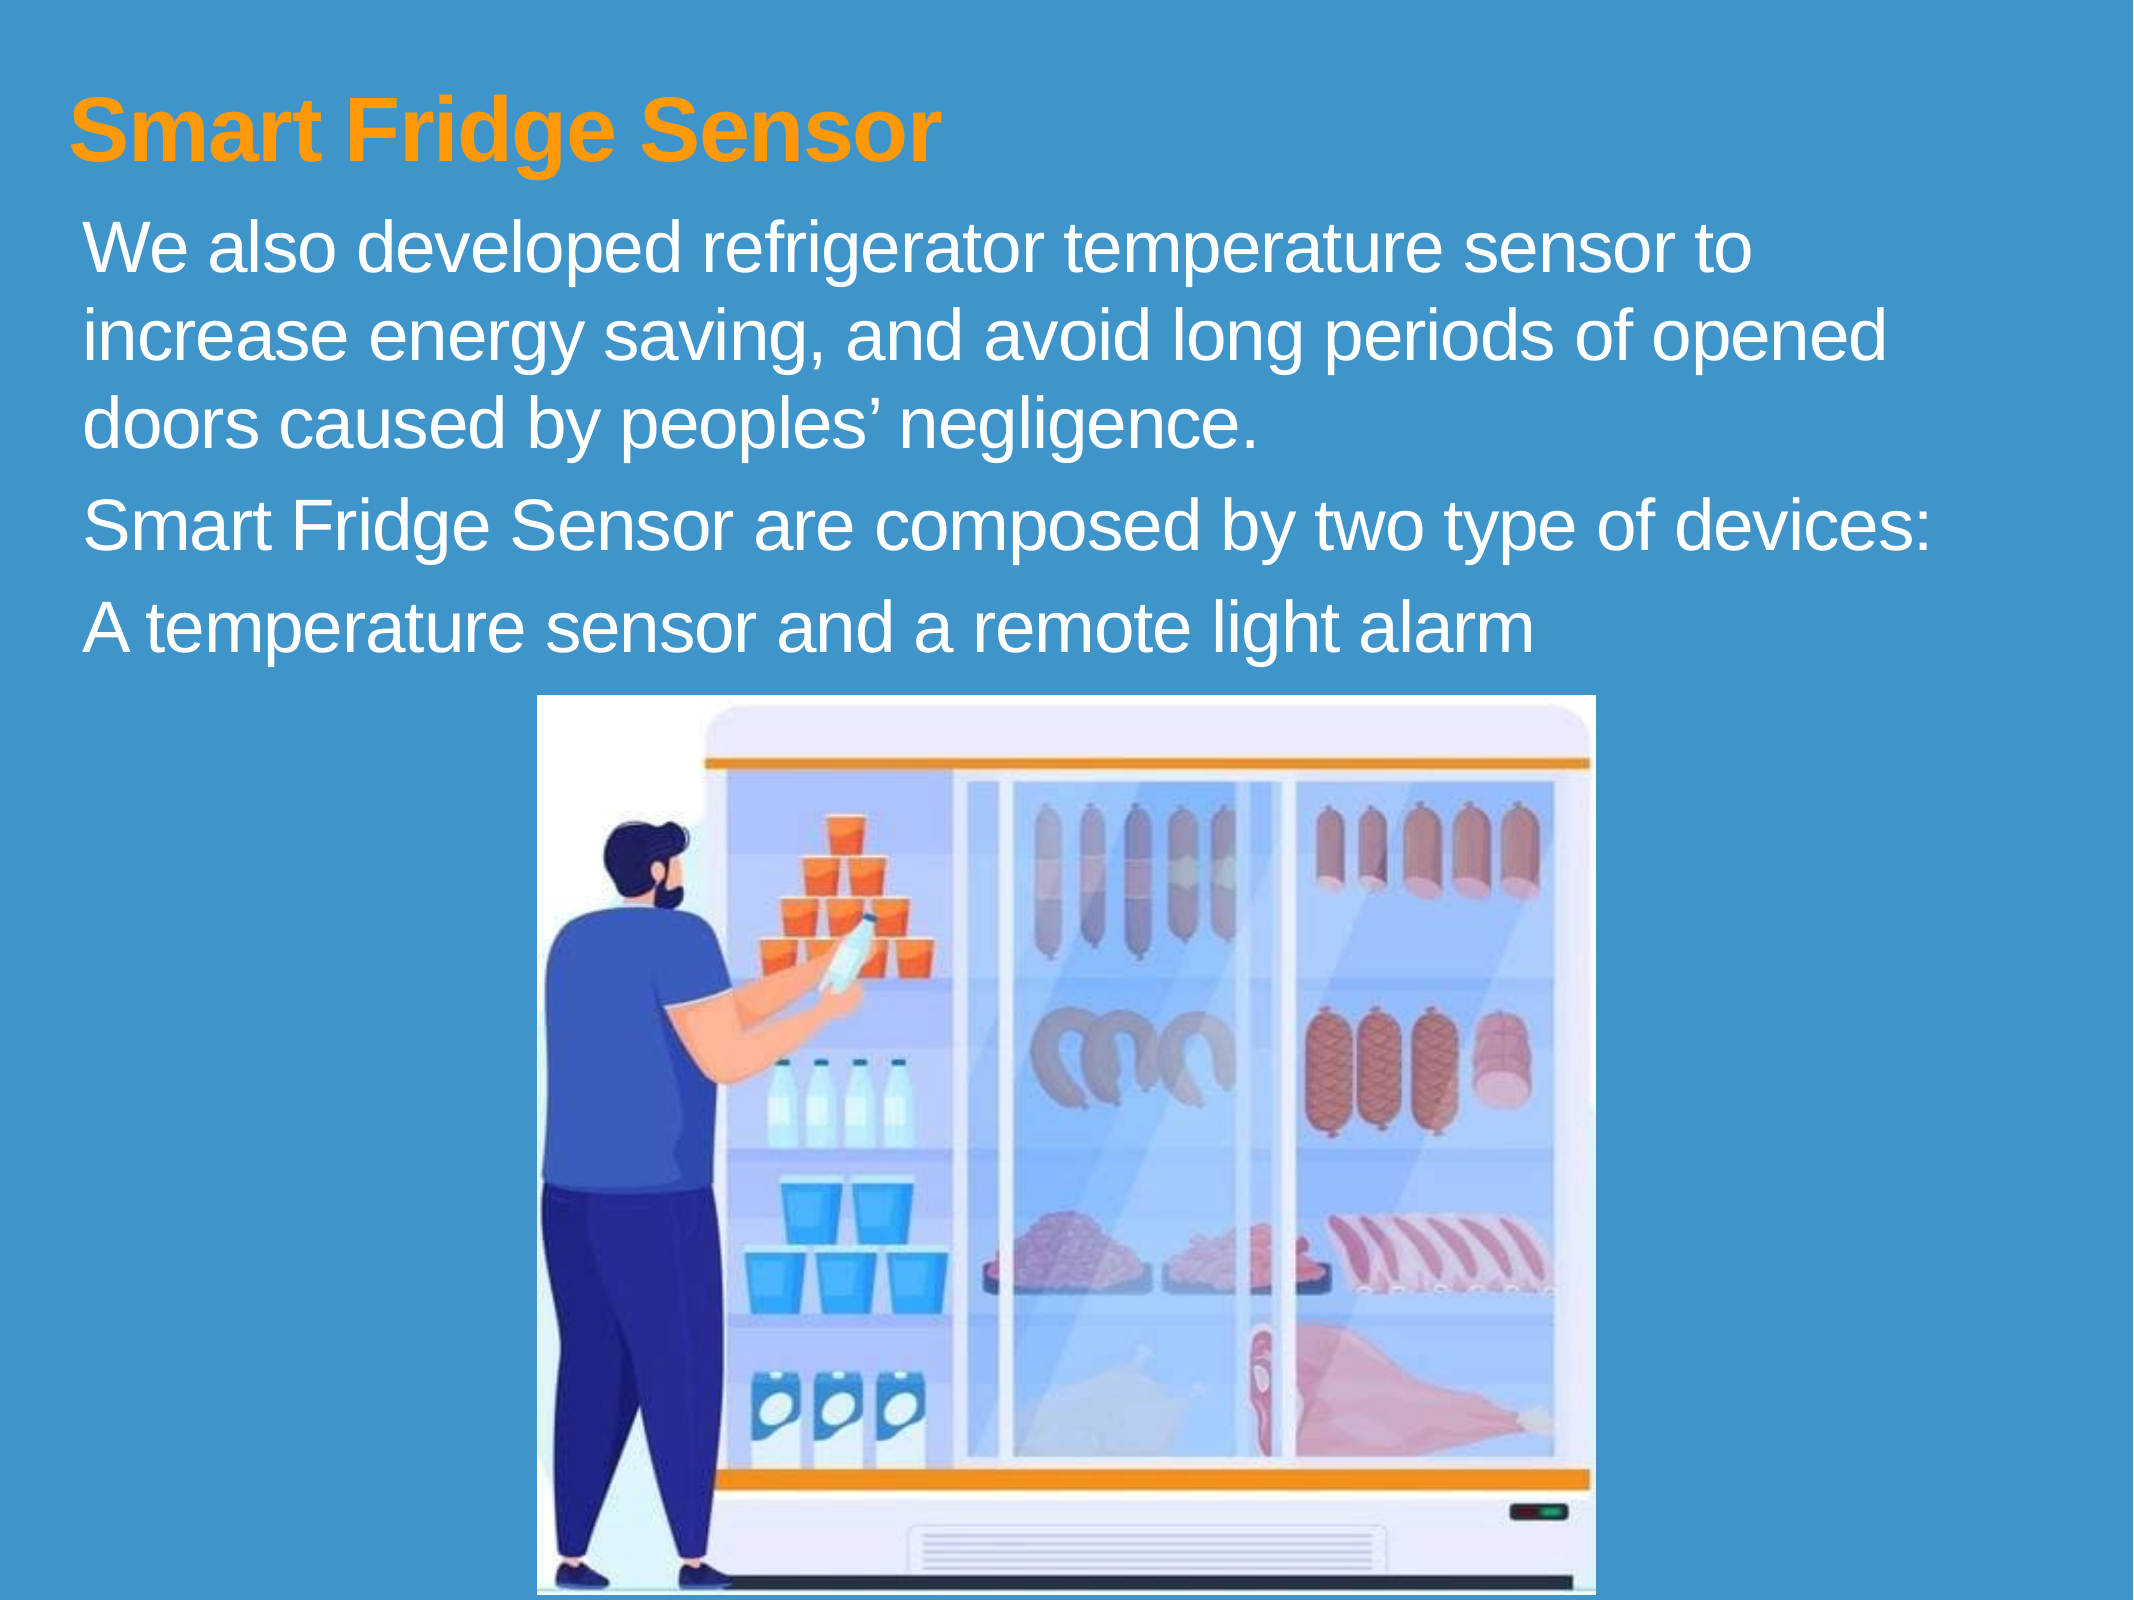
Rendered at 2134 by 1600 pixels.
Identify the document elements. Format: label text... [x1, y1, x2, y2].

title Smart Fridge Sensor [66, 25, 1105, 338]
text_box We also developed refrigerator temperature sensor to increase energy saving, and avoid long periods of opened doors caused by peoples’ negligence. Smart Fridge Sensor are composed by two type of devices: A temperature sensor and a remote light alarm [80, 185, 1953, 667]
picture [0, 0, 2134, 1600]
